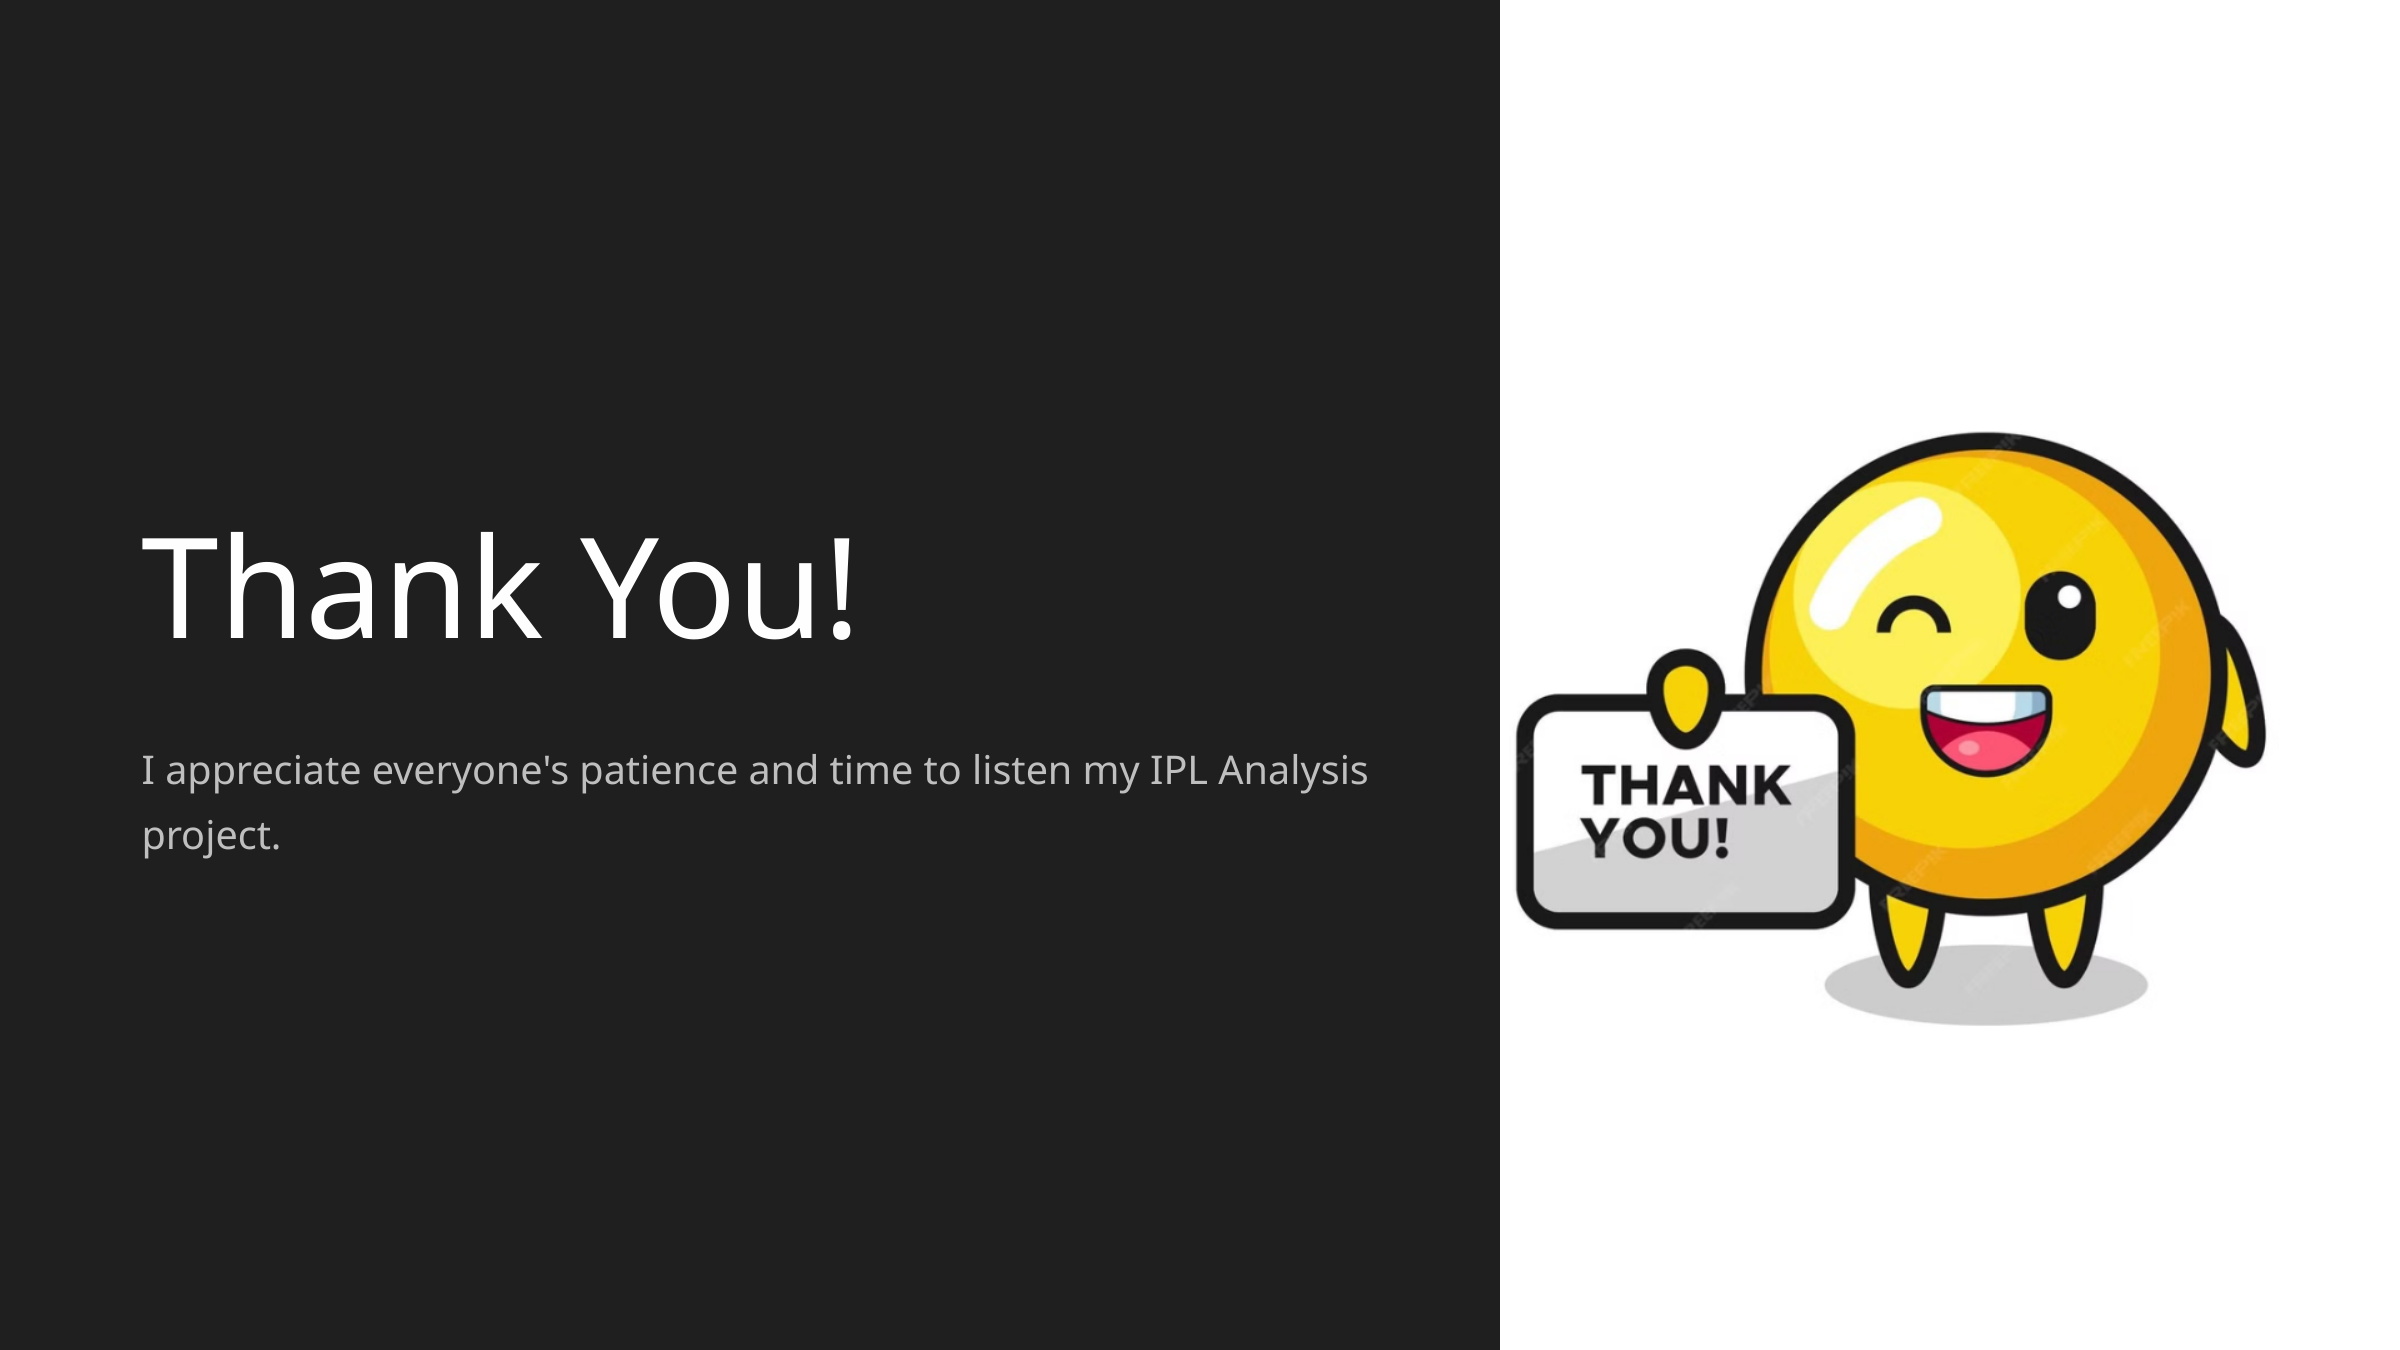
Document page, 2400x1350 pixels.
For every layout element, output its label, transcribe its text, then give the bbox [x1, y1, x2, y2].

picture [1499, 0, 2400, 1350]
text_box Thank You! [141, 492, 1359, 668]
text_box I appreciate everyone's patience and time to listen my IPL Analysis project. [141, 727, 1398, 858]
